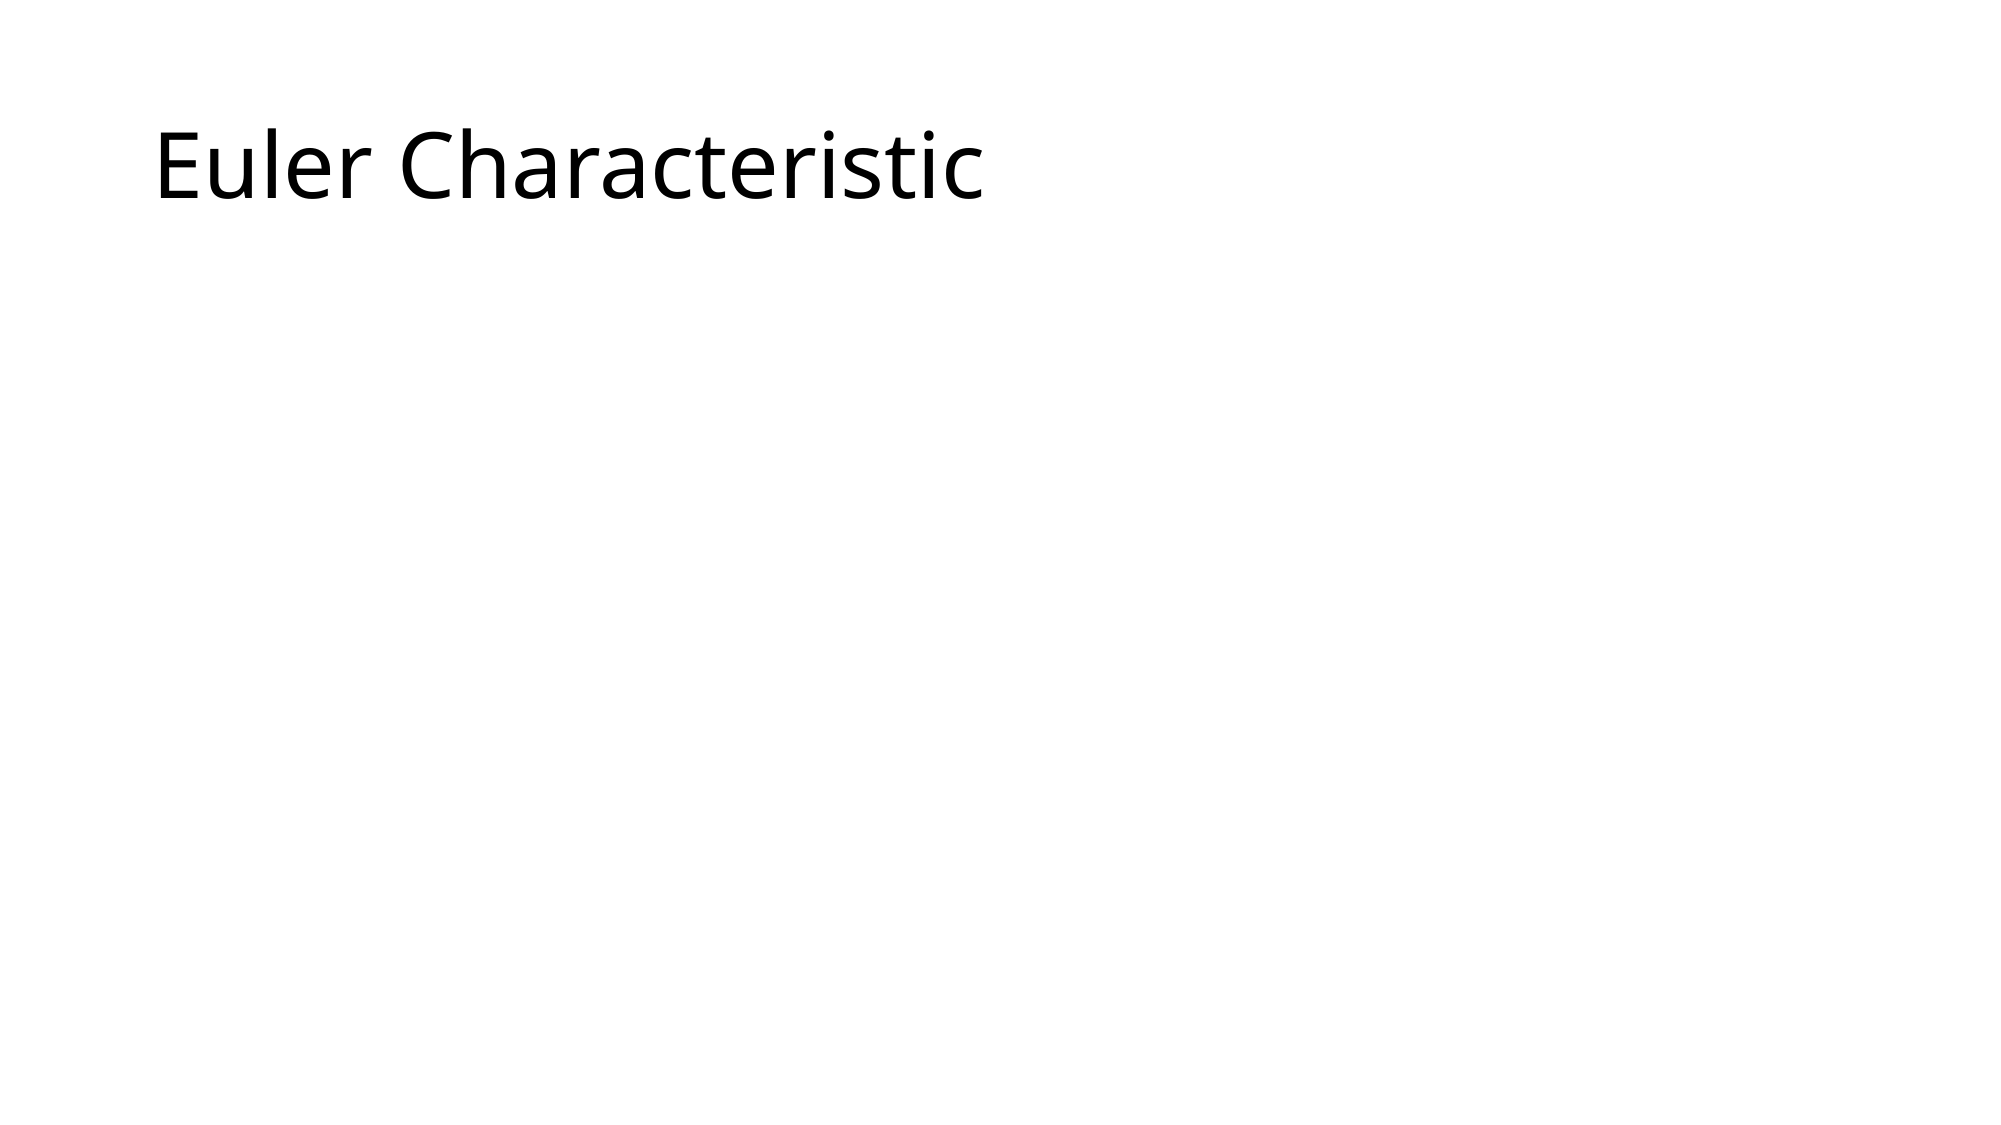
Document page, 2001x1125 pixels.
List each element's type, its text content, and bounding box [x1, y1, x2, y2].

title Euler Characteristic [137, 59, 1863, 278]
